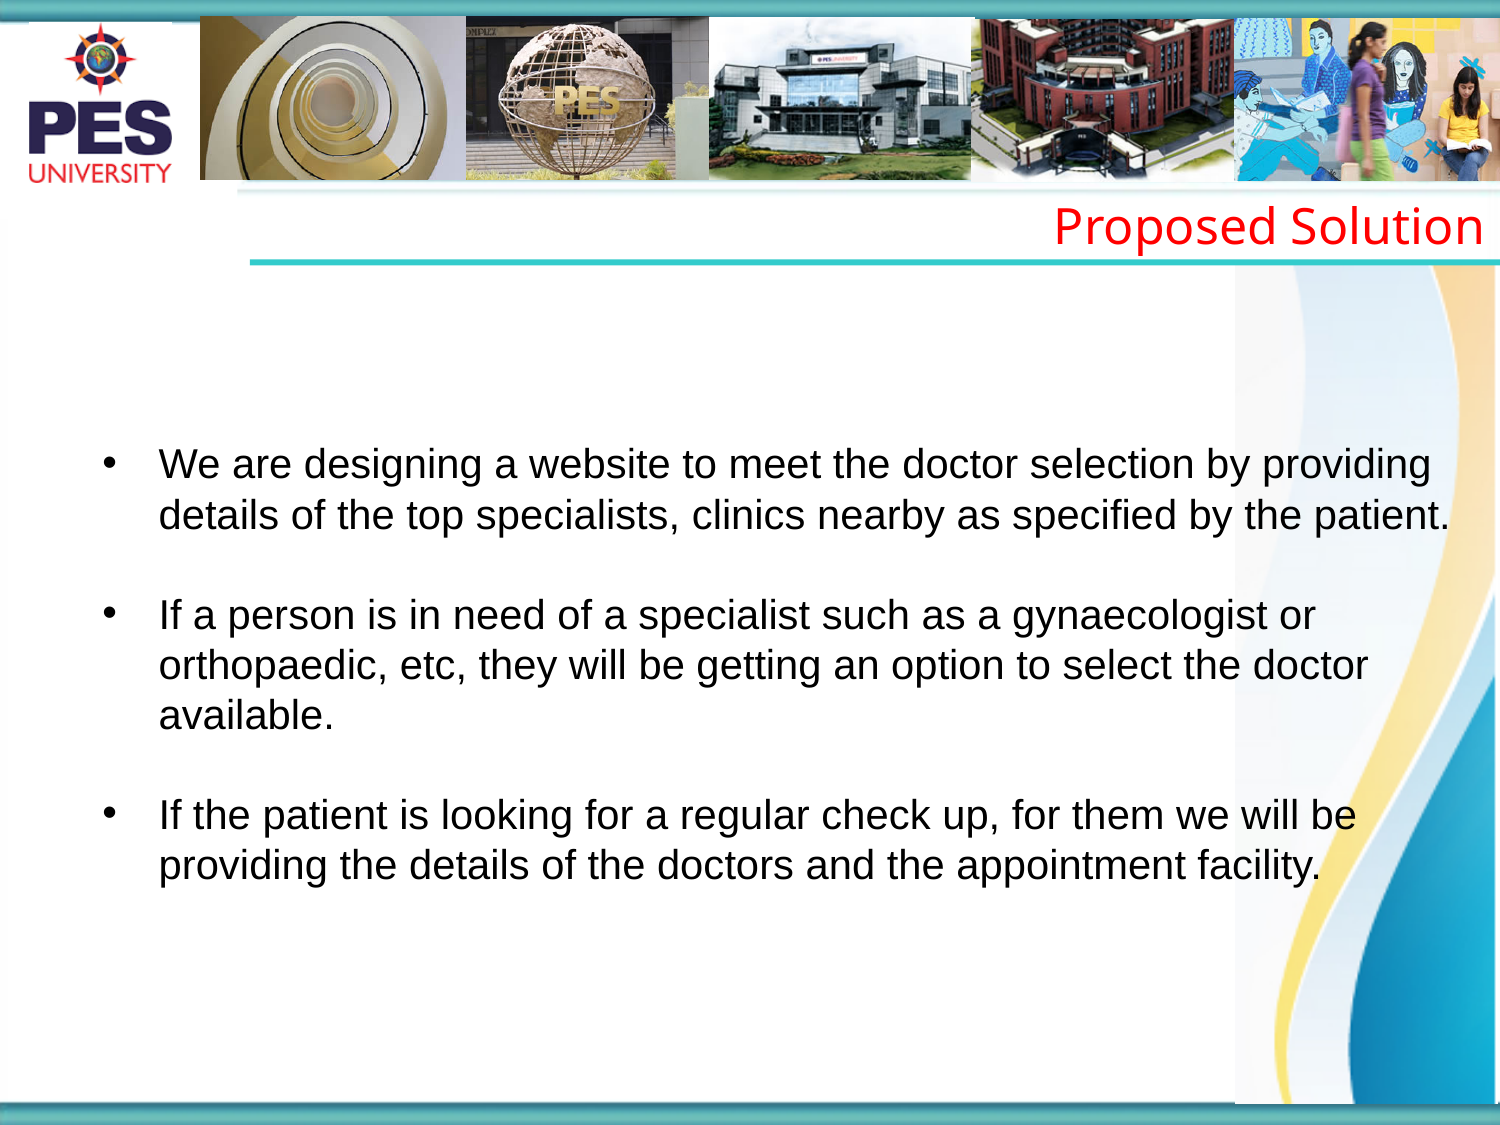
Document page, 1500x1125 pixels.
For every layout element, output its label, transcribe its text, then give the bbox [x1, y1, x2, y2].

text_box Proposed Solution [437, 187, 1500, 263]
picture [0, 0, 1500, 1125]
text_box [249, 259, 1500, 266]
text_box We are designing a website to meet the doctor selection by providing details of the top specialists, clinics nearby as specified by the patient. If a person is in need of a specialist such as a gynaecologist or orthopaedic, etc, they will be getting an option to select the doctor available. If the patient is looking for a regular check up, for them we will be providing the details of the doctors and the appointment facility. [87, 299, 1475, 1075]
